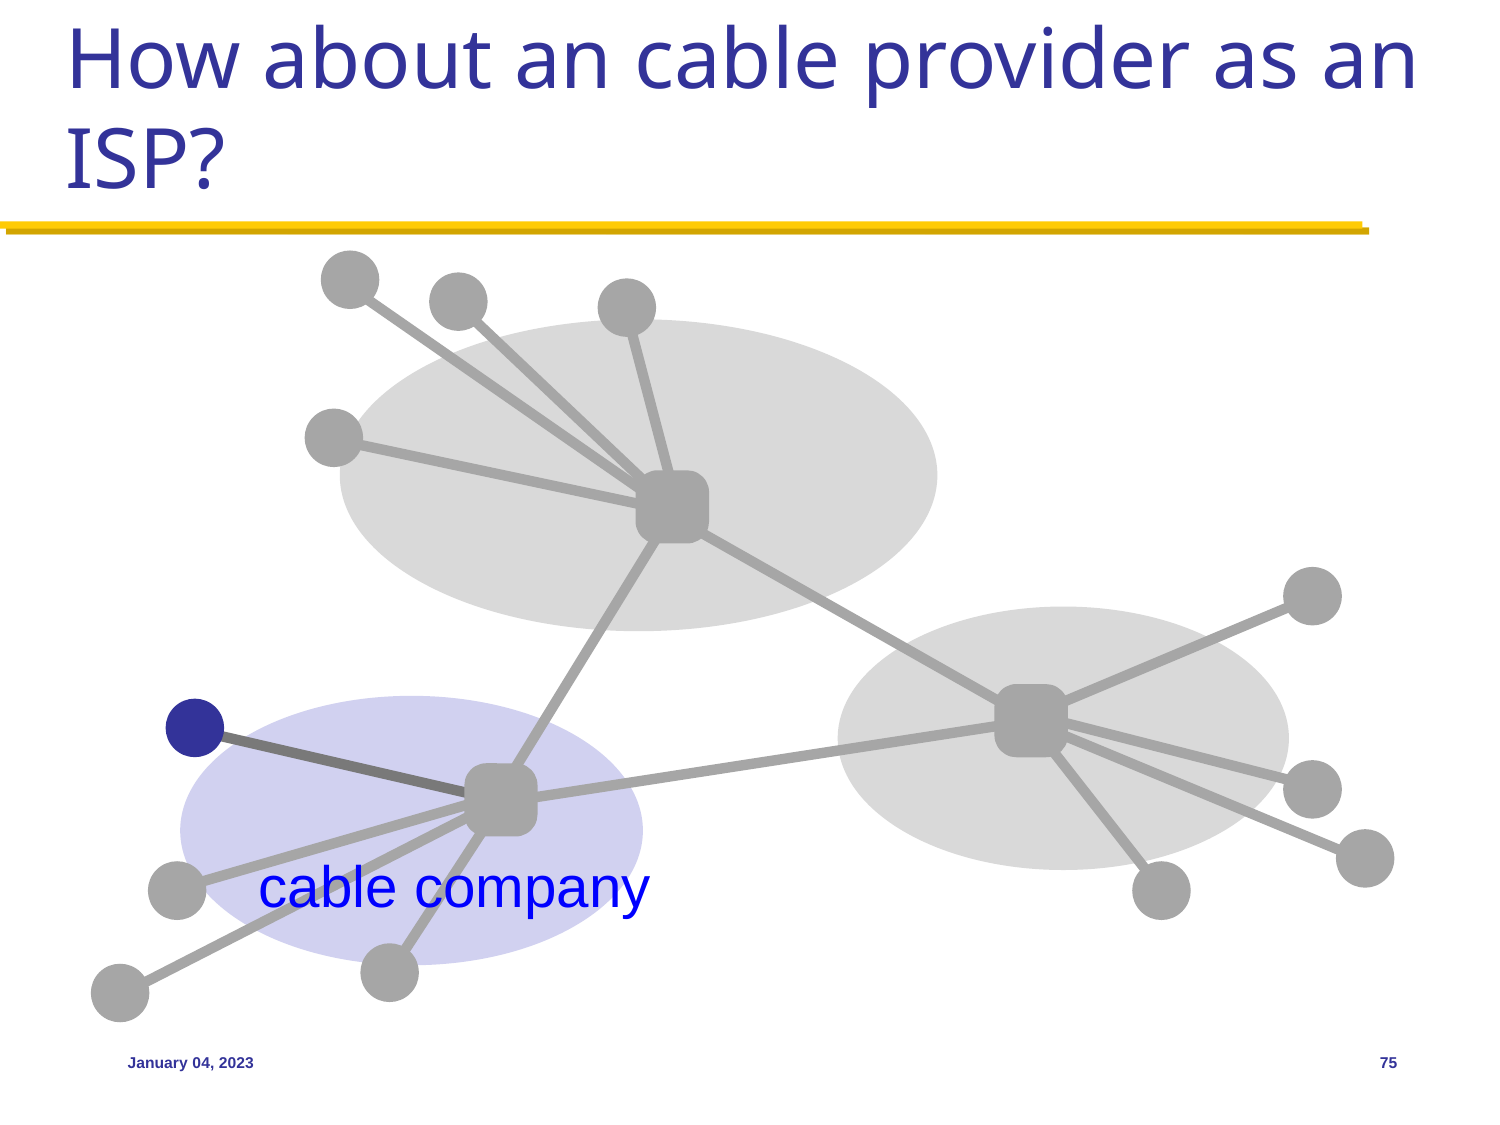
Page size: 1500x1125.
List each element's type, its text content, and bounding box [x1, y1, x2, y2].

text_box [180, 695, 643, 842]
text_box [165, 698, 225, 758]
text_box [1283, 760, 1342, 819]
text_box [1335, 829, 1395, 888]
title How about an cable provider as an ISP? [49, 24, 1451, 213]
text_box cable company [180, 842, 730, 925]
text_box [464, 763, 538, 837]
text_box [320, 250, 380, 310]
text_box [635, 470, 710, 544]
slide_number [112, 1024, 426, 1101]
slide_number 75 [1312, 1024, 1413, 1101]
text_box [304, 408, 364, 468]
text_box [994, 684, 1068, 758]
text_box [837, 606, 1289, 871]
text_box [90, 963, 150, 1023]
text_box [1283, 566, 1342, 626]
text_box [246, 925, 577, 966]
text_box [597, 278, 657, 337]
text_box [429, 272, 488, 331]
text_box [360, 943, 419, 1003]
text_box [339, 319, 938, 632]
text_box [1132, 861, 1191, 921]
text_box [147, 861, 180, 921]
